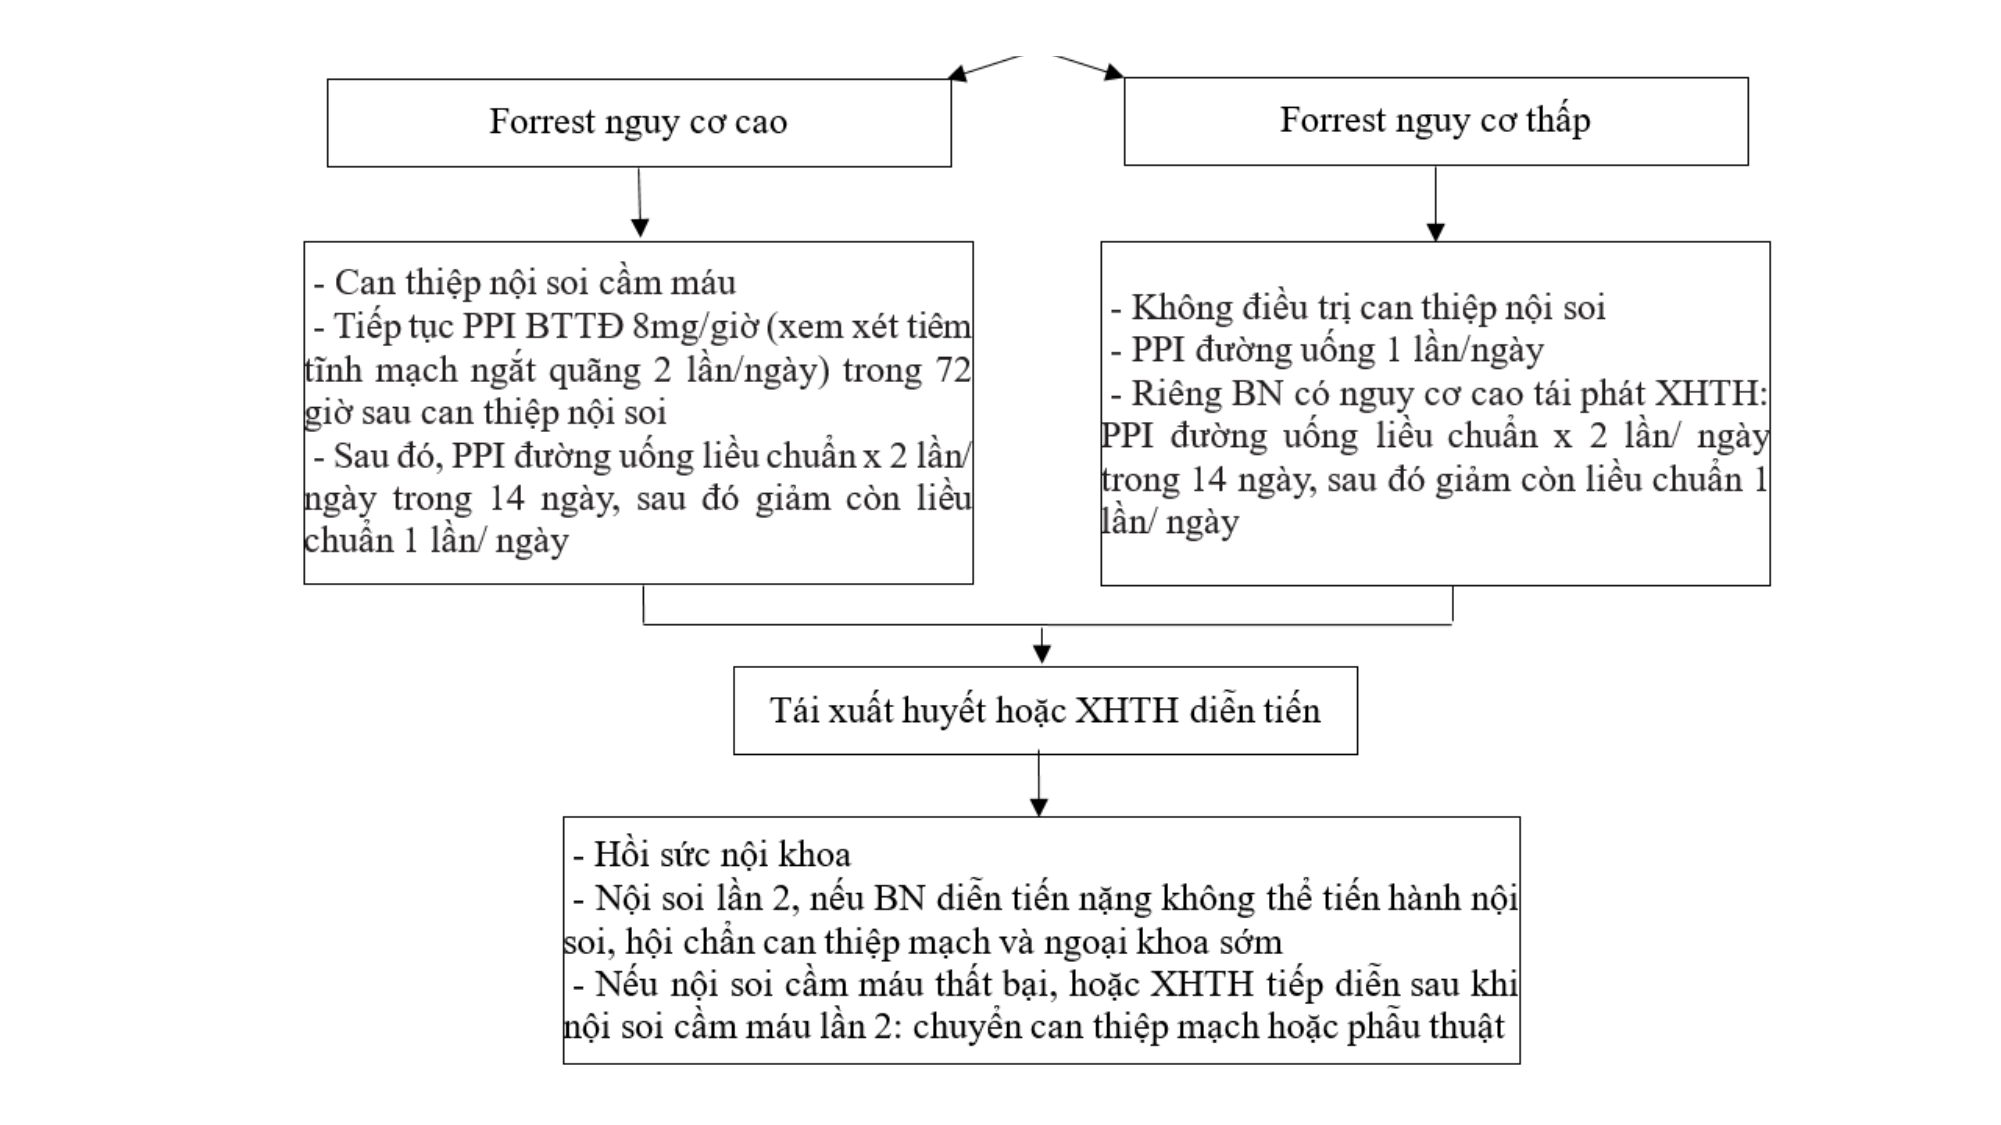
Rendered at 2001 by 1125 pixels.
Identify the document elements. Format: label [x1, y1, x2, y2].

picture [185, 56, 1815, 1090]
